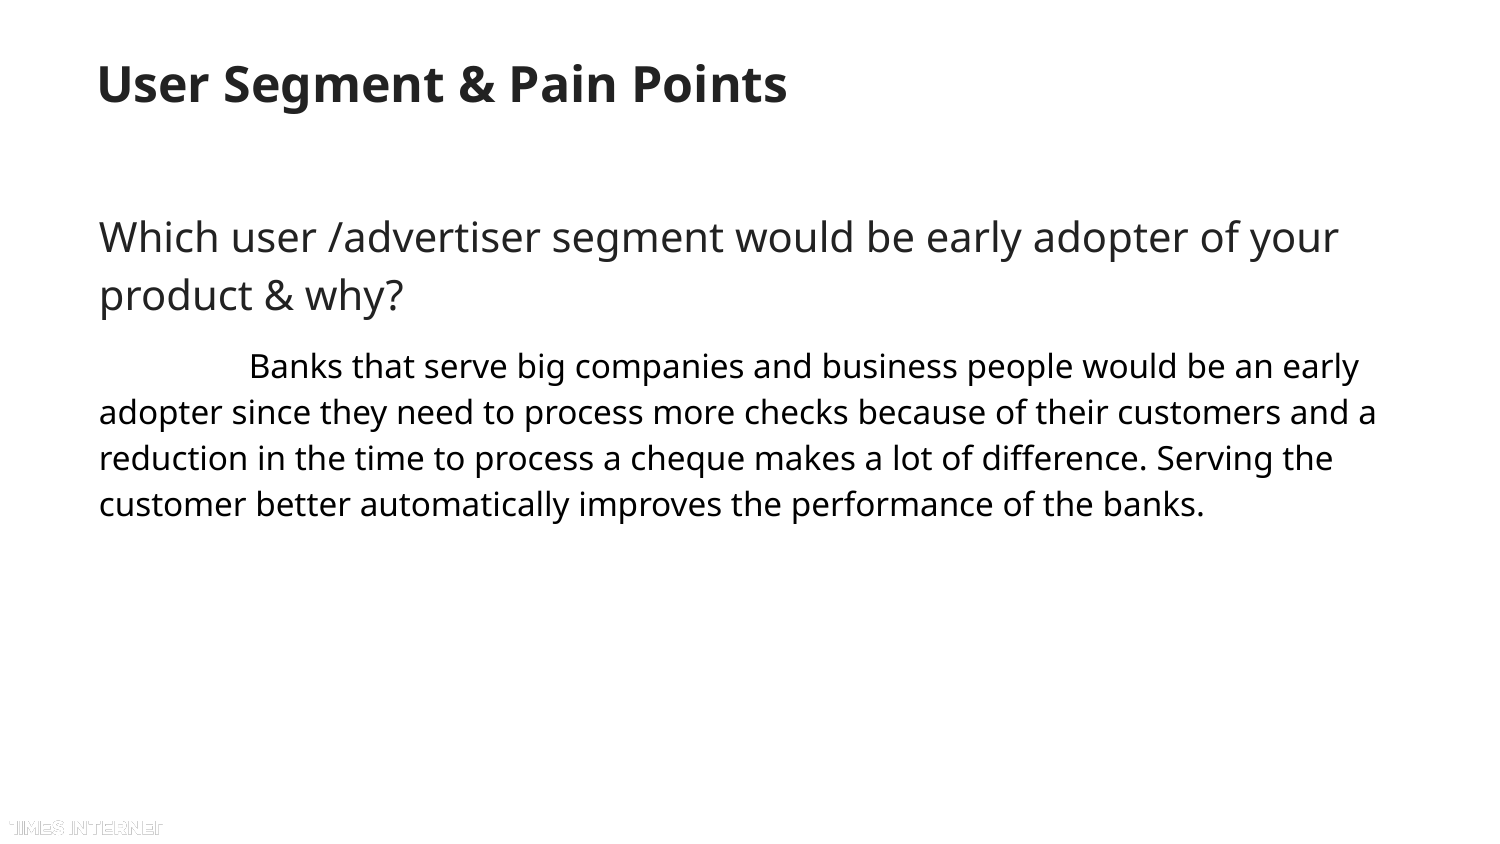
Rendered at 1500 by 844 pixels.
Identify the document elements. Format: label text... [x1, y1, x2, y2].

title User Segment & Pain Points [81, 37, 1440, 133]
picture [8, 818, 164, 837]
text_box Which user /advertiser segment would be early adopter of your product & why? Banks that serve big companies and business people would be an early adopter since they need to process more checks because of their customers and a reduction in the time to process a cheque makes a lot of difference. Serving the customer better automatically improves the performance of the banks. [84, 188, 1436, 749]
